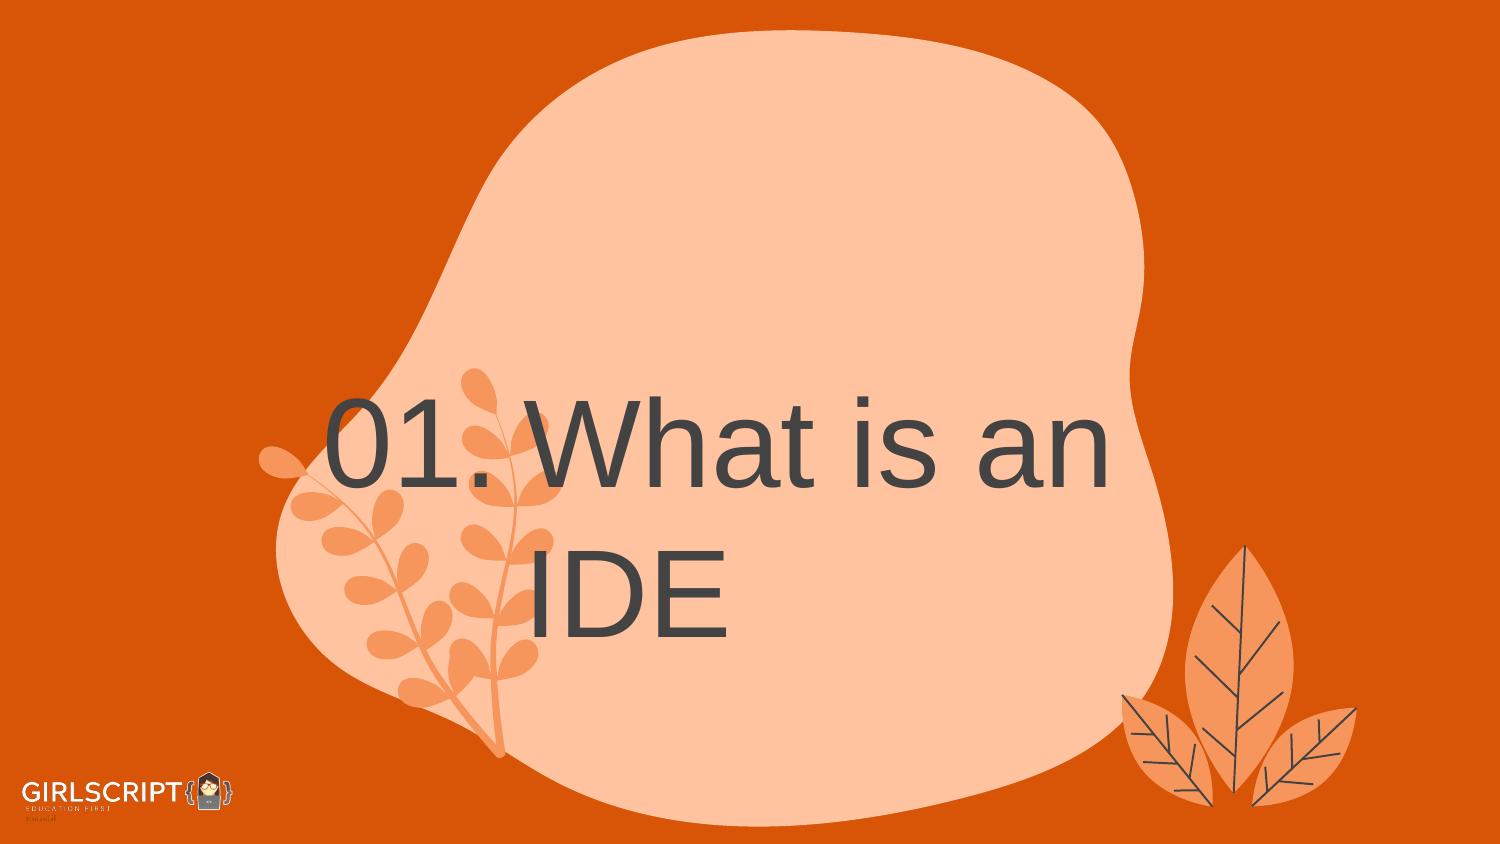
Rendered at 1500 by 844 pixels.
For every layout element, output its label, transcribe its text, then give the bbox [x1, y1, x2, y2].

title What is an IDE [560, 542, 1112, 663]
text_box [425, 30, 1169, 542]
text_box [510, 663, 1109, 827]
picture [0, 710, 336, 844]
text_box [247, 361, 556, 748]
title 01. [118, 310, 500, 514]
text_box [1114, 542, 1358, 813]
